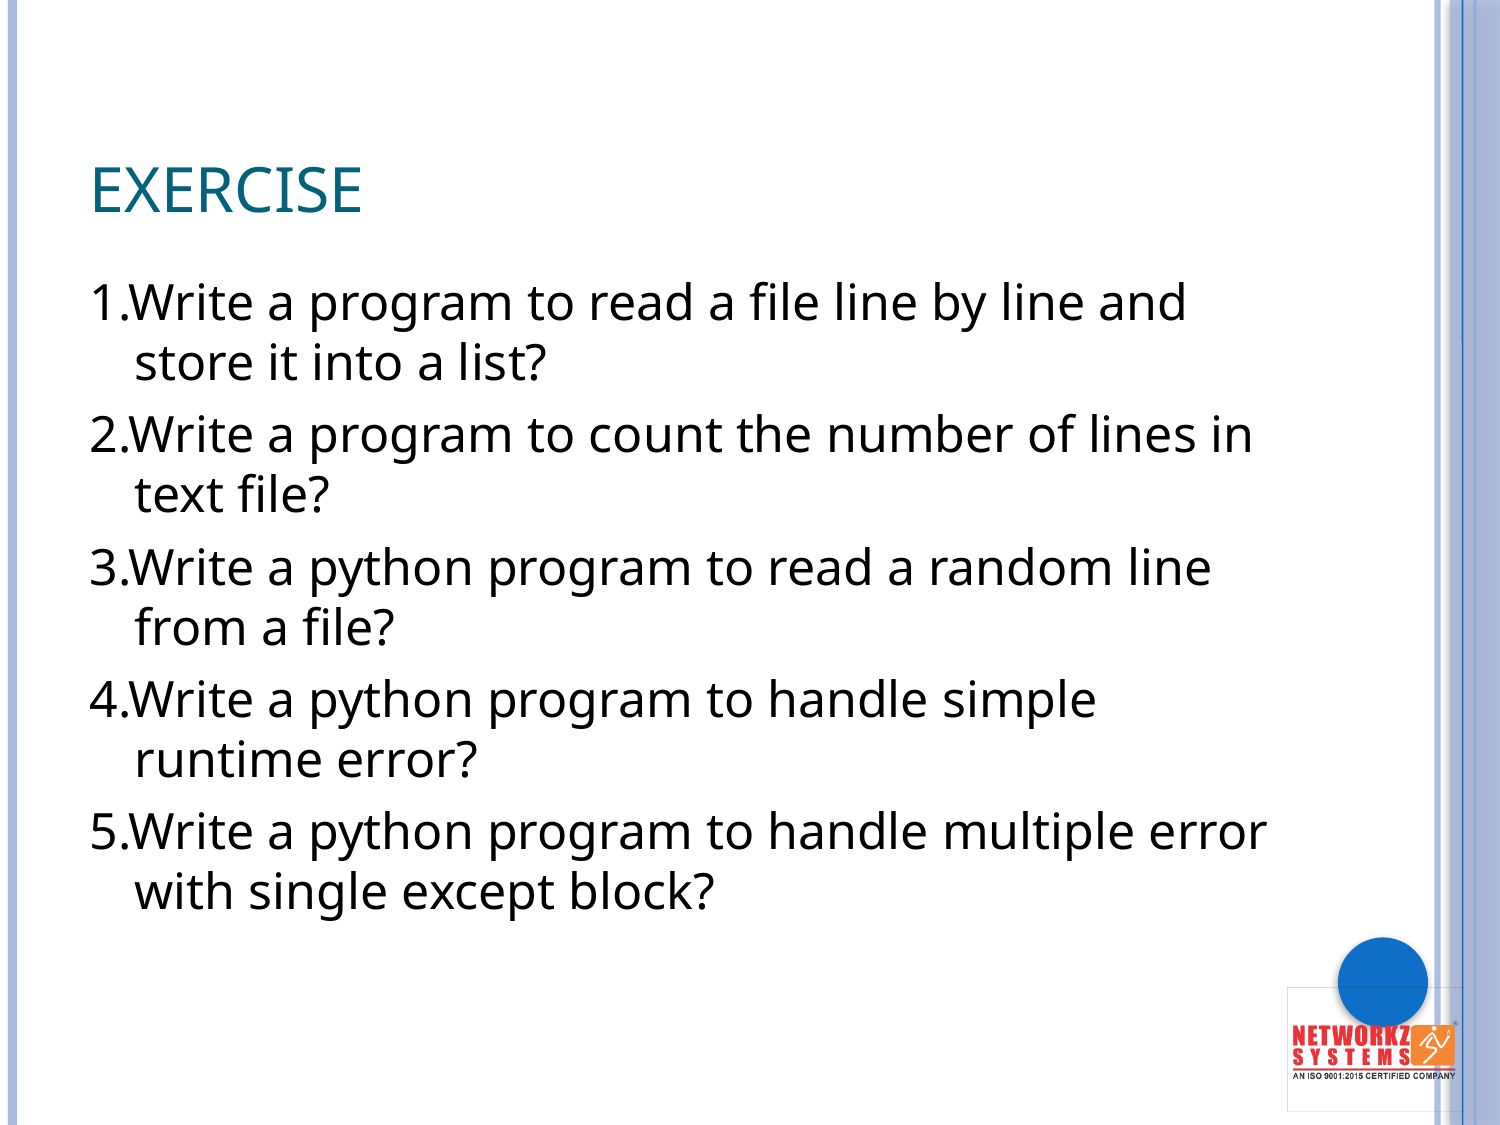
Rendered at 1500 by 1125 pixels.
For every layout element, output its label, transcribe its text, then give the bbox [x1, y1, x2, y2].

title Exercise [75, 45, 1300, 233]
picture [1286, 986, 1463, 1112]
list 1.Write a program to read a file line by line and store it into a list? 2.Write a program to count the number of lines in text file? 3.Write a python program to read a random line from a file? 4.Write a python program to handle simple runtime error? 5.Write a python program to handle multiple error with single except block? [75, 262, 1300, 1062]
